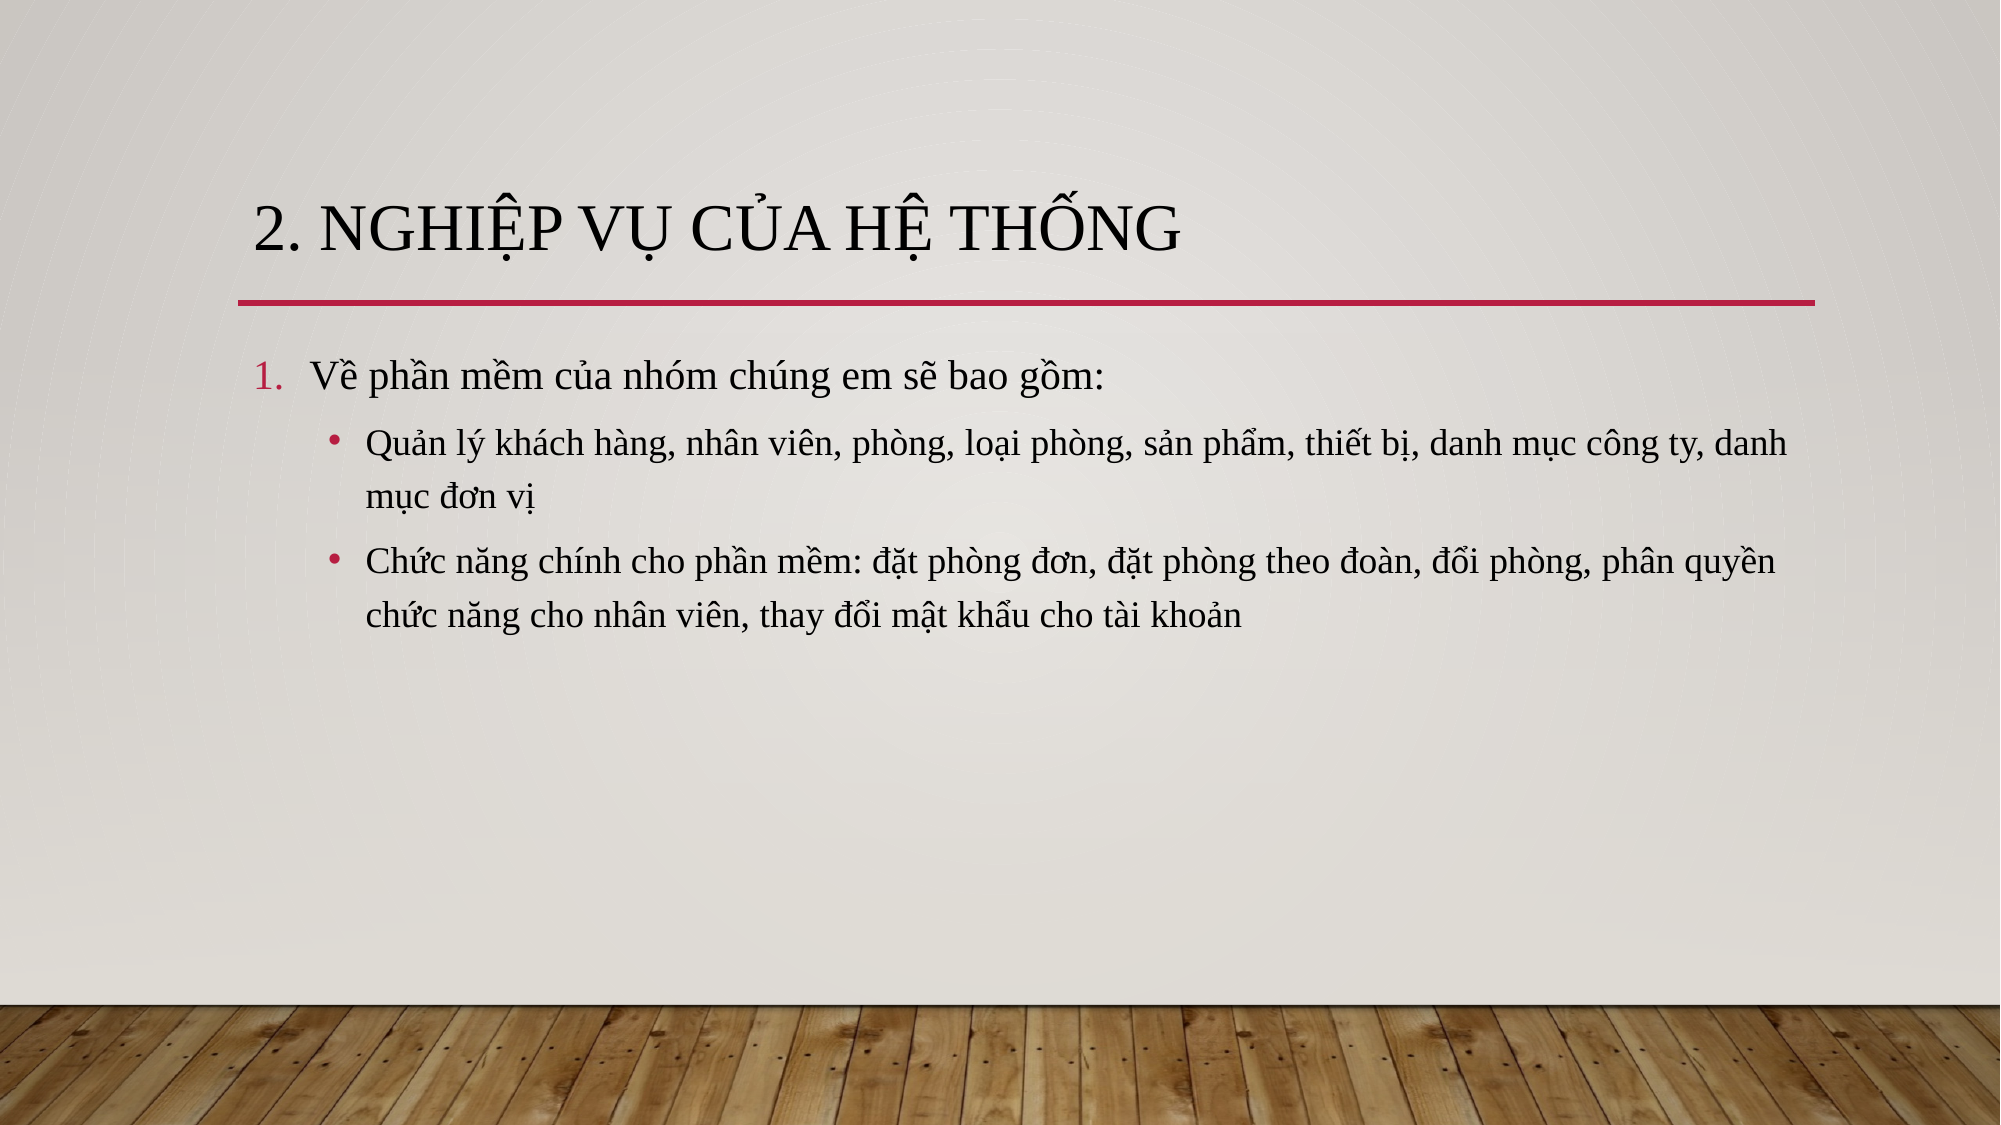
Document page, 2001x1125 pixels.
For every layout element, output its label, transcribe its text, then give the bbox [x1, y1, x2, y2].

picture [0, 1005, 2000, 1125]
title 2. nghiệp vụ của hệ thống [238, 185, 1814, 330]
list Về phần mềm của nhóm chúng em sẽ bao gồm: Quản lý khách hàng, nhân viên, phòng, loại phòng, sản phẩm, thiết bị, danh mục công ty, danh mục đơn vị Chức năng chính cho phần mềm: đặt phòng đơn, đặt phòng theo đoàn, đổi phòng, phân quyền chức năng cho nhân viên, thay đổi mật khẩu cho tài khoản [238, 330, 1814, 873]
